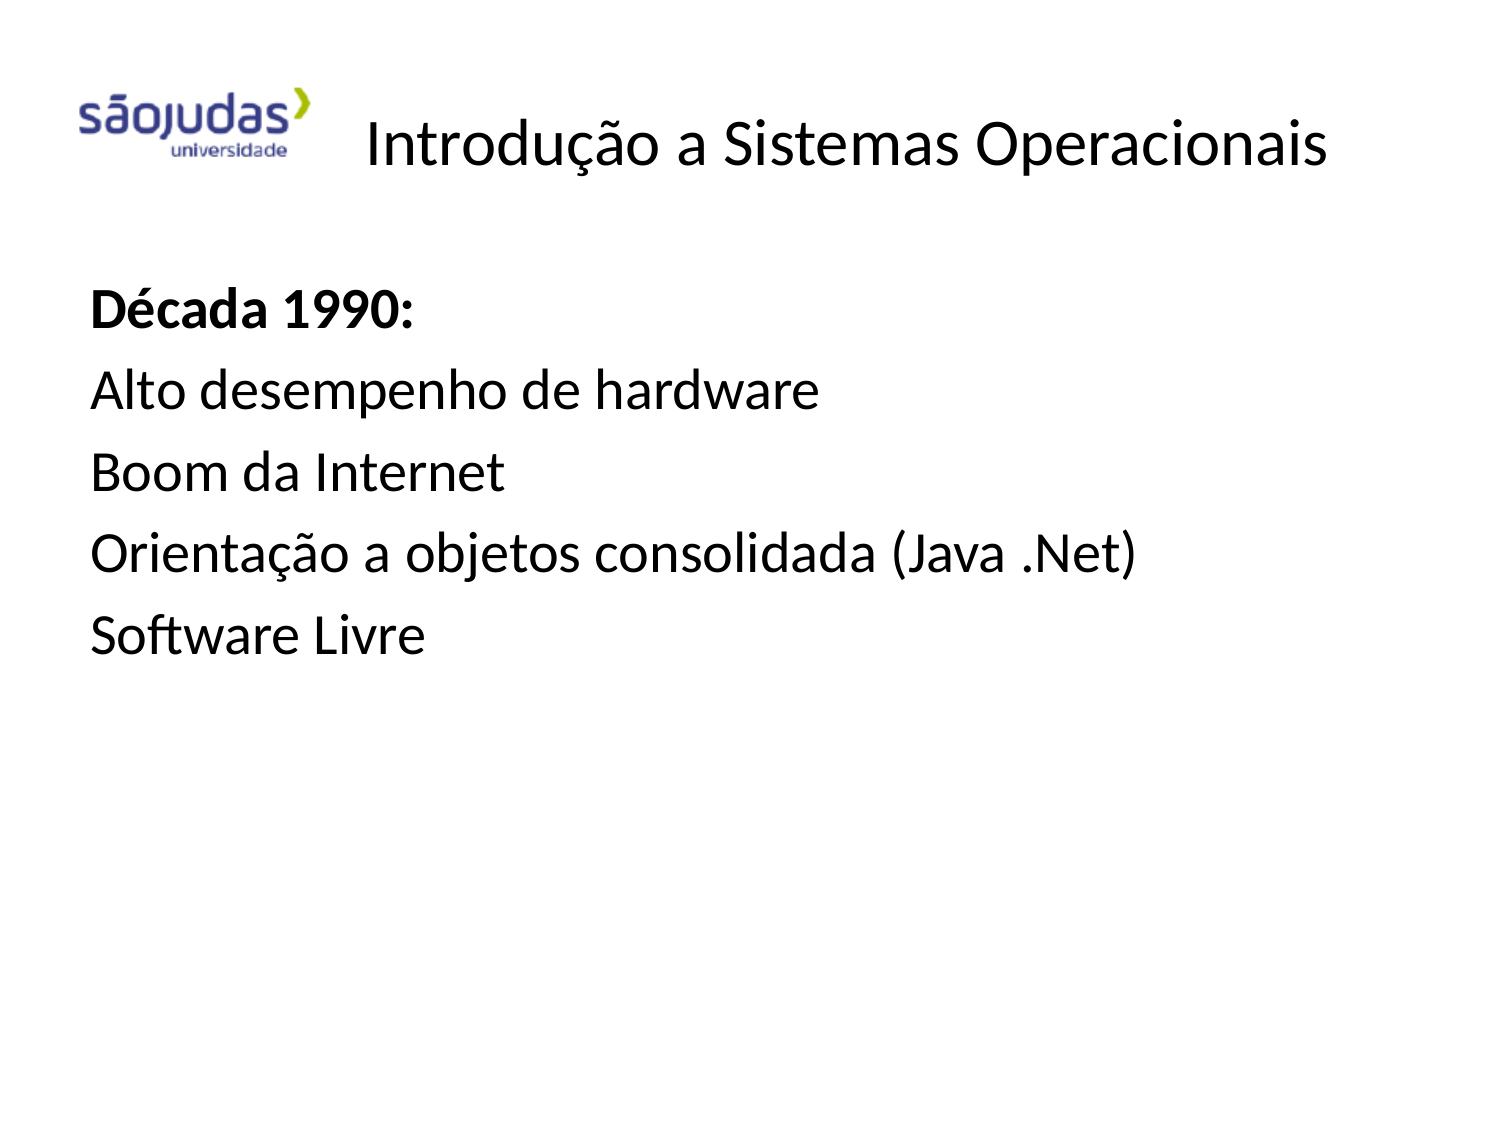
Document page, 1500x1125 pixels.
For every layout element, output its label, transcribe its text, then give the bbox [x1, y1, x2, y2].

picture [64, 66, 317, 169]
title Introdução a Sistemas Operacionais [75, 45, 1425, 233]
list Década 1990: Alto desempenho de hardware Boom da Internet Orientação a objetos consolidada (Java .Net) Software Livre [75, 262, 1425, 1005]
